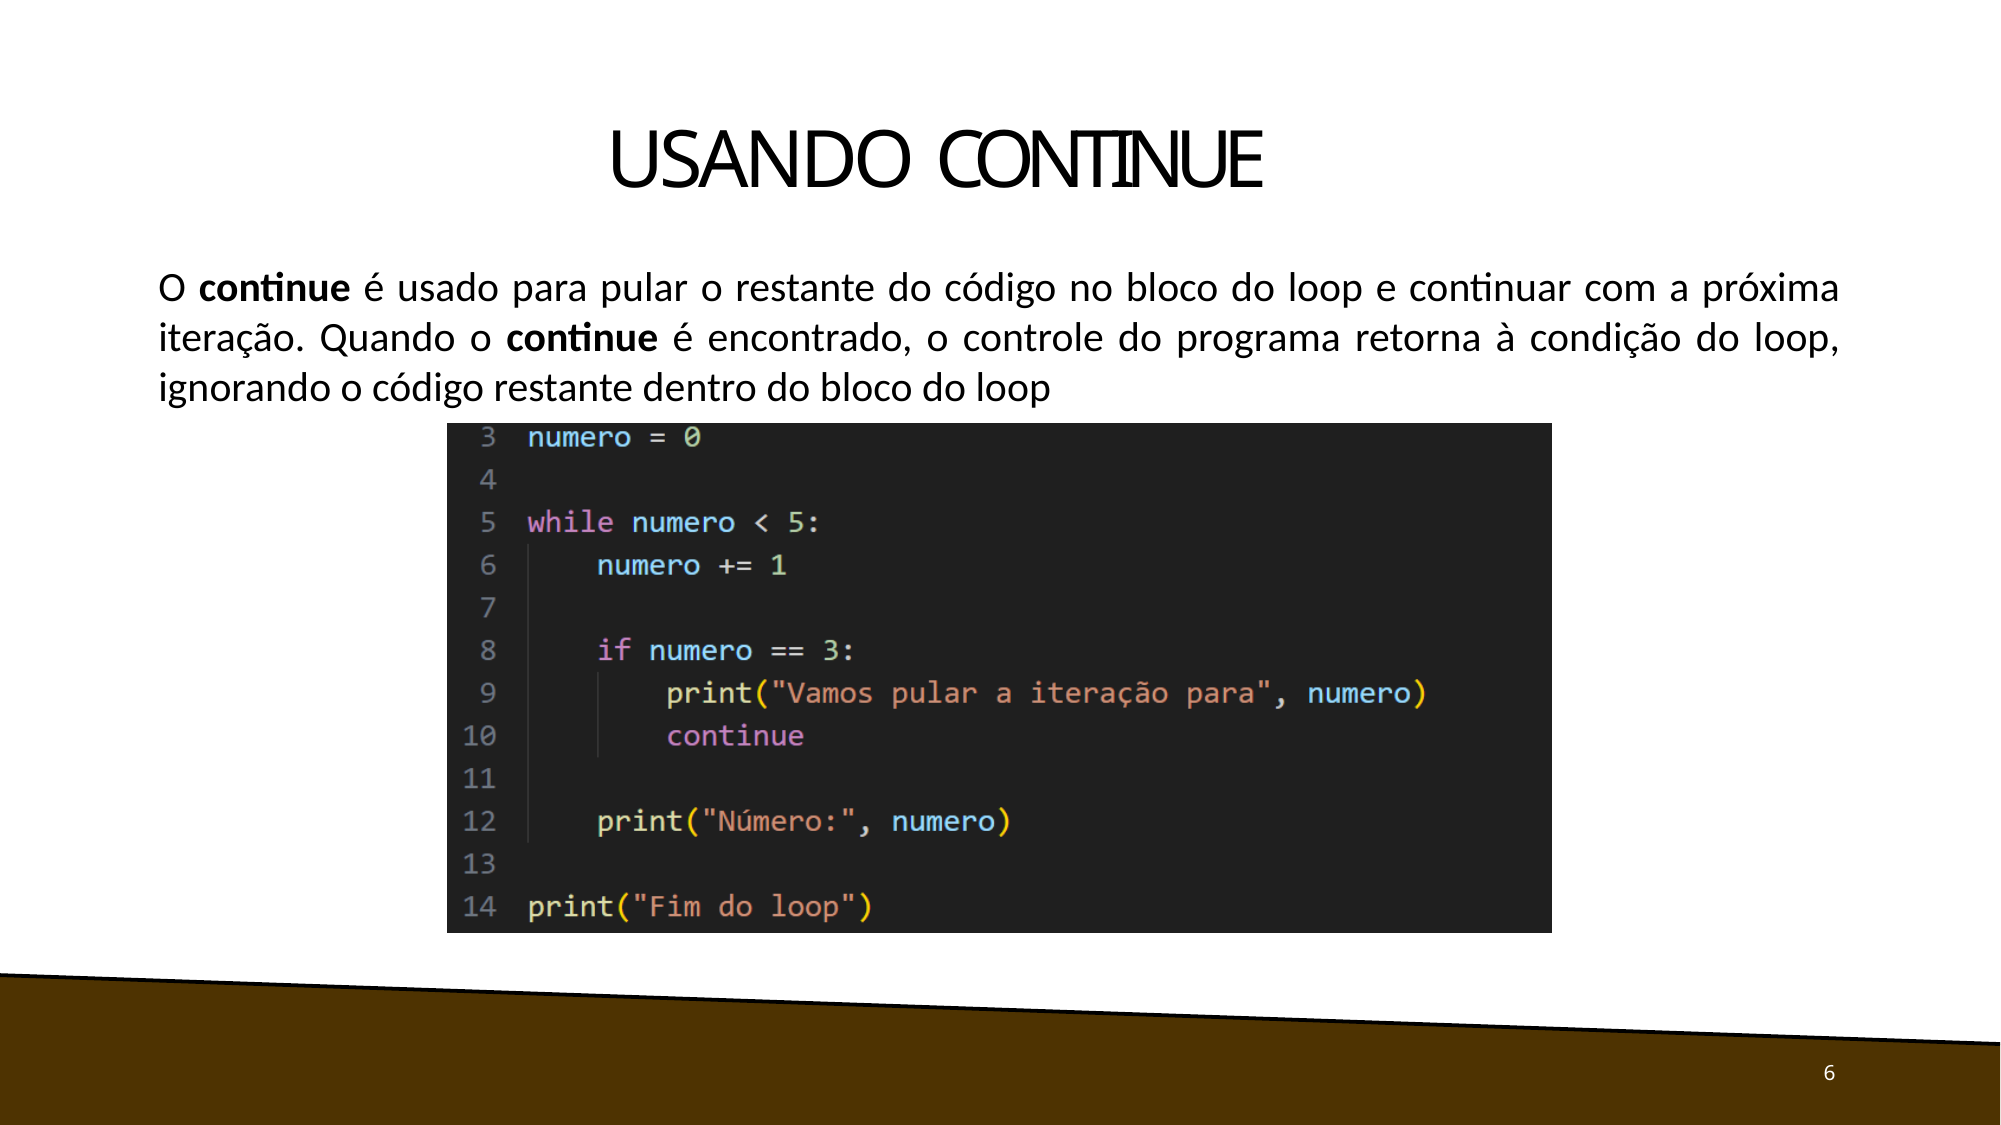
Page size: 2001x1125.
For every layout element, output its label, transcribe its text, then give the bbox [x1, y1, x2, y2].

title USANDO CONTINUE [603, 106, 1396, 252]
slide_number 6 [1817, 1058, 1856, 1125]
picture [447, 423, 1552, 933]
text_box O continue é usado para pular o restante do código no bloco do loop e continuar com a próxima iteração. Quando o continue é encontrado, o controle do programa retorna à condição do loop, ignorando o código restante dentro do bloco do loop [143, 252, 1856, 418]
